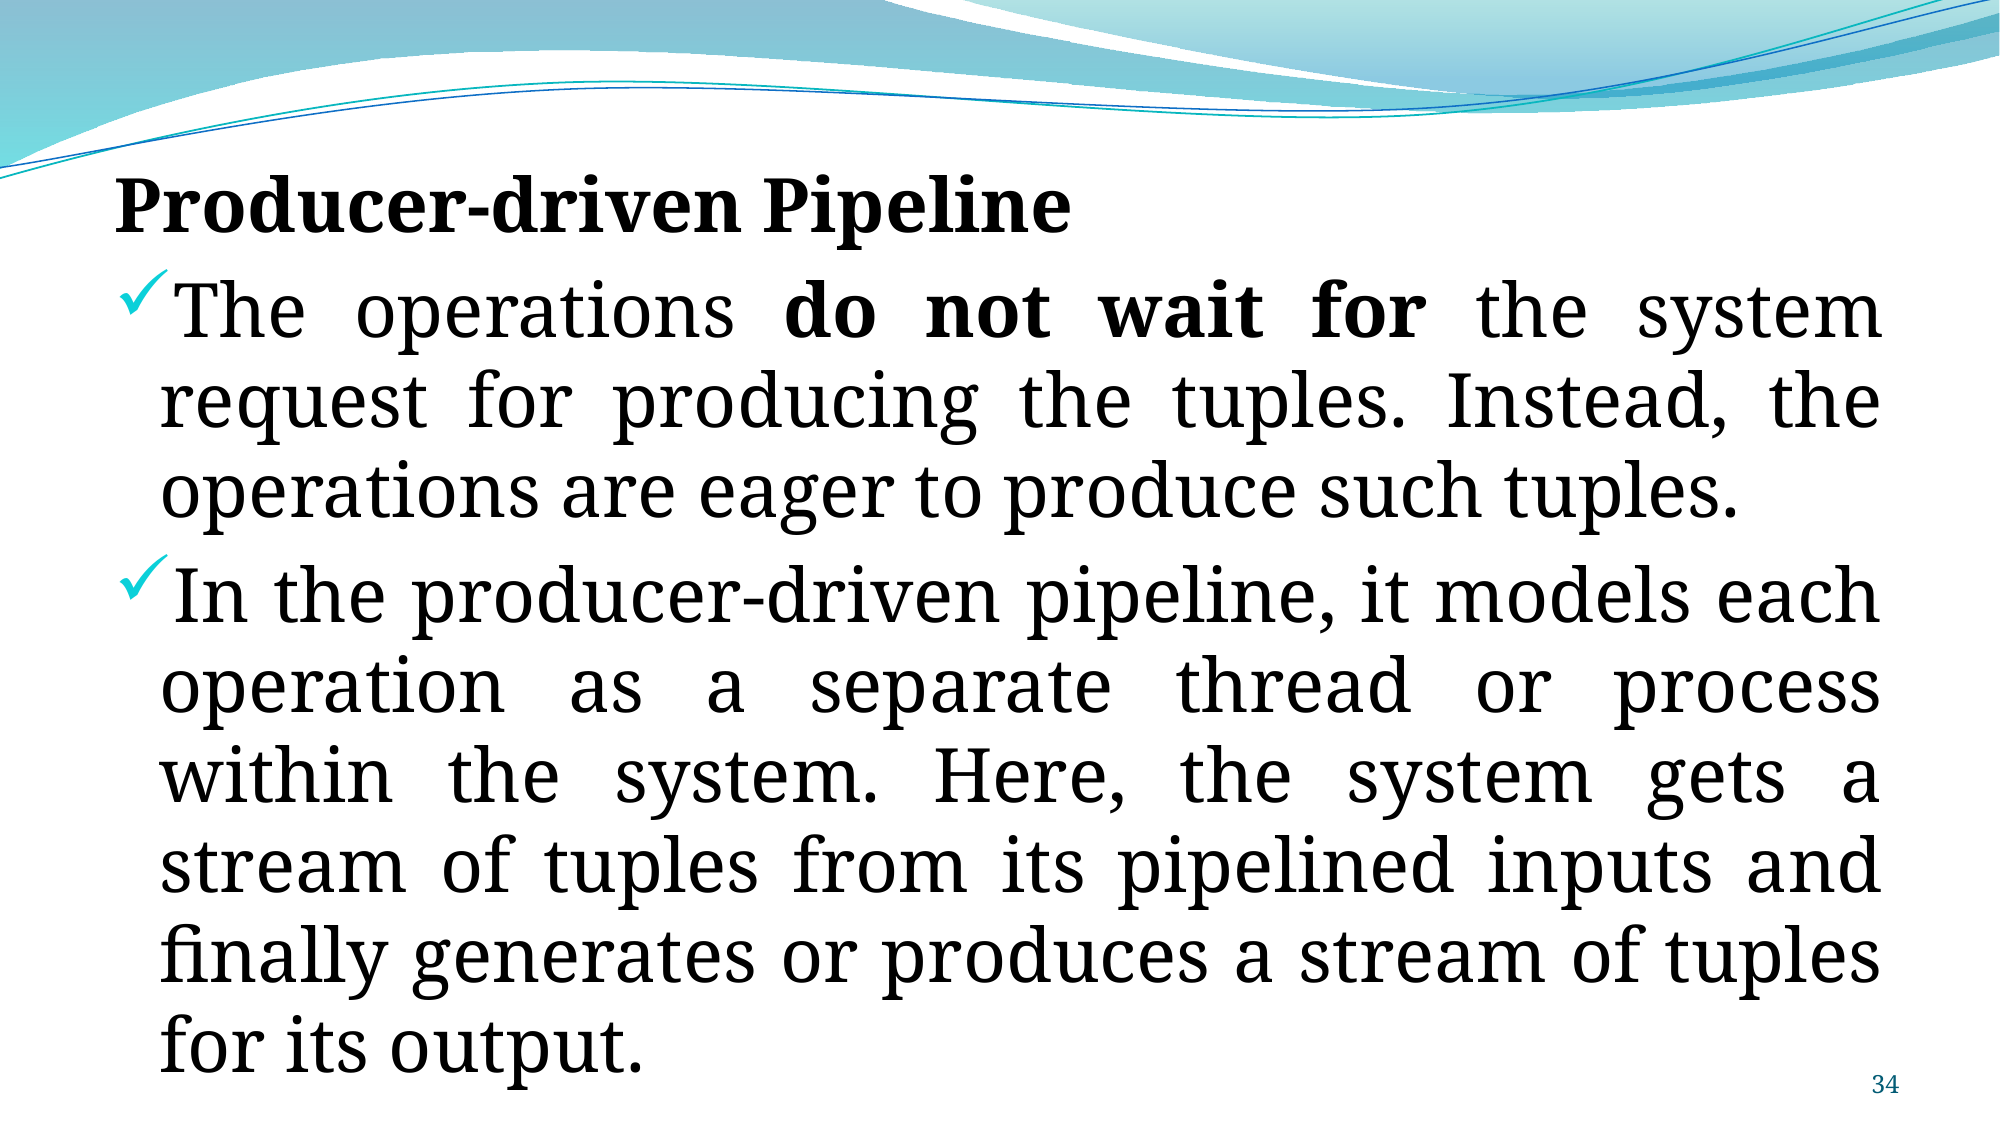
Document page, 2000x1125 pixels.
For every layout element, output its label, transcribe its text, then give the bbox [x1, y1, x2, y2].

slide_number 34 [1732, 1042, 1900, 1103]
list Producer-driven Pipeline The operations do not wait for the system request for producing the tuples. Instead, the operations are eager to produce such tuples. In the producer-driven pipeline, it models each operation as a separate thread or process within the system. Here, the system gets a stream of tuples from its pipelined inputs and finally generates or produces a stream of tuples for its output. [99, 149, 1900, 1038]
